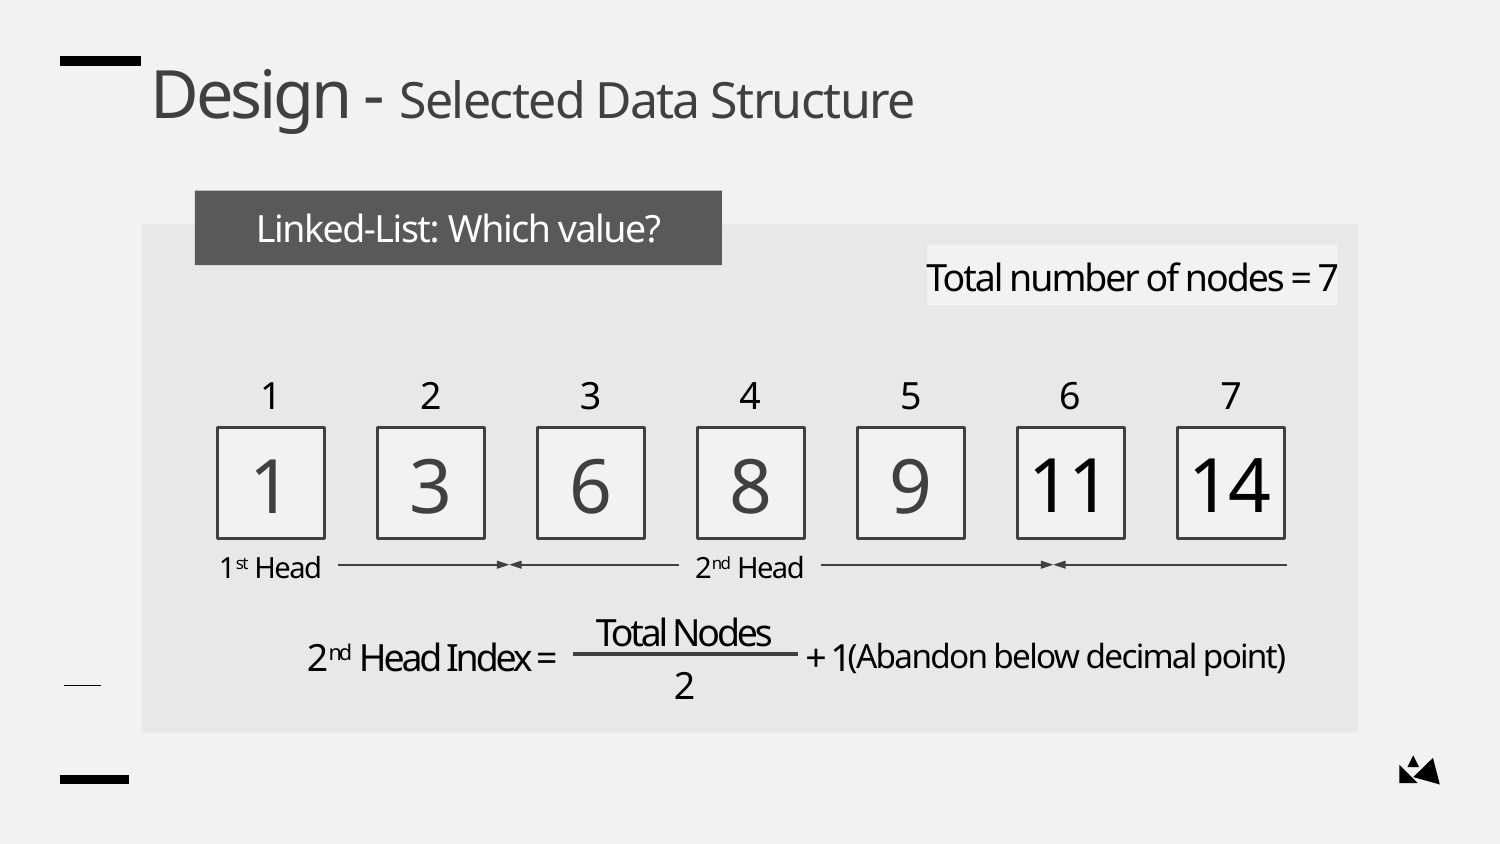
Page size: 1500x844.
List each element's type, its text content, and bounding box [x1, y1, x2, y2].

text_box 1 [215, 425, 326, 541]
text_box 1st Head [204, 542, 338, 592]
text_box Linked-List: Which value? [193, 189, 724, 267]
text_box 3 [560, 364, 622, 425]
text_box 4 [719, 364, 781, 425]
text_box (Abandon below decimal point) [871, 627, 1302, 683]
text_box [1399, 755, 1446, 789]
text_box 1 [240, 364, 302, 425]
text_box 14 [1164, 429, 1296, 535]
text_box [1176, 425, 1287, 429]
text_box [926, 244, 1339, 308]
text_box [1015, 535, 1127, 541]
text_box 7 [1200, 364, 1262, 425]
text_box 3 [375, 425, 486, 541]
text_box 5 [880, 364, 942, 425]
text_box [1176, 535, 1287, 541]
text_box [140, 222, 1360, 735]
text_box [289, 601, 866, 717]
text_box Design - Selected Data Structure [135, 44, 1211, 140]
text_box [1015, 425, 1127, 429]
text_box 6 [535, 425, 646, 541]
text_box 6 [1039, 364, 1101, 425]
text_box 8 [695, 425, 806, 541]
text_box 11 [1004, 429, 1136, 535]
text_box 2nd Head [680, 542, 820, 592]
text_box 9 [855, 425, 967, 541]
text_box 2 [400, 364, 462, 425]
